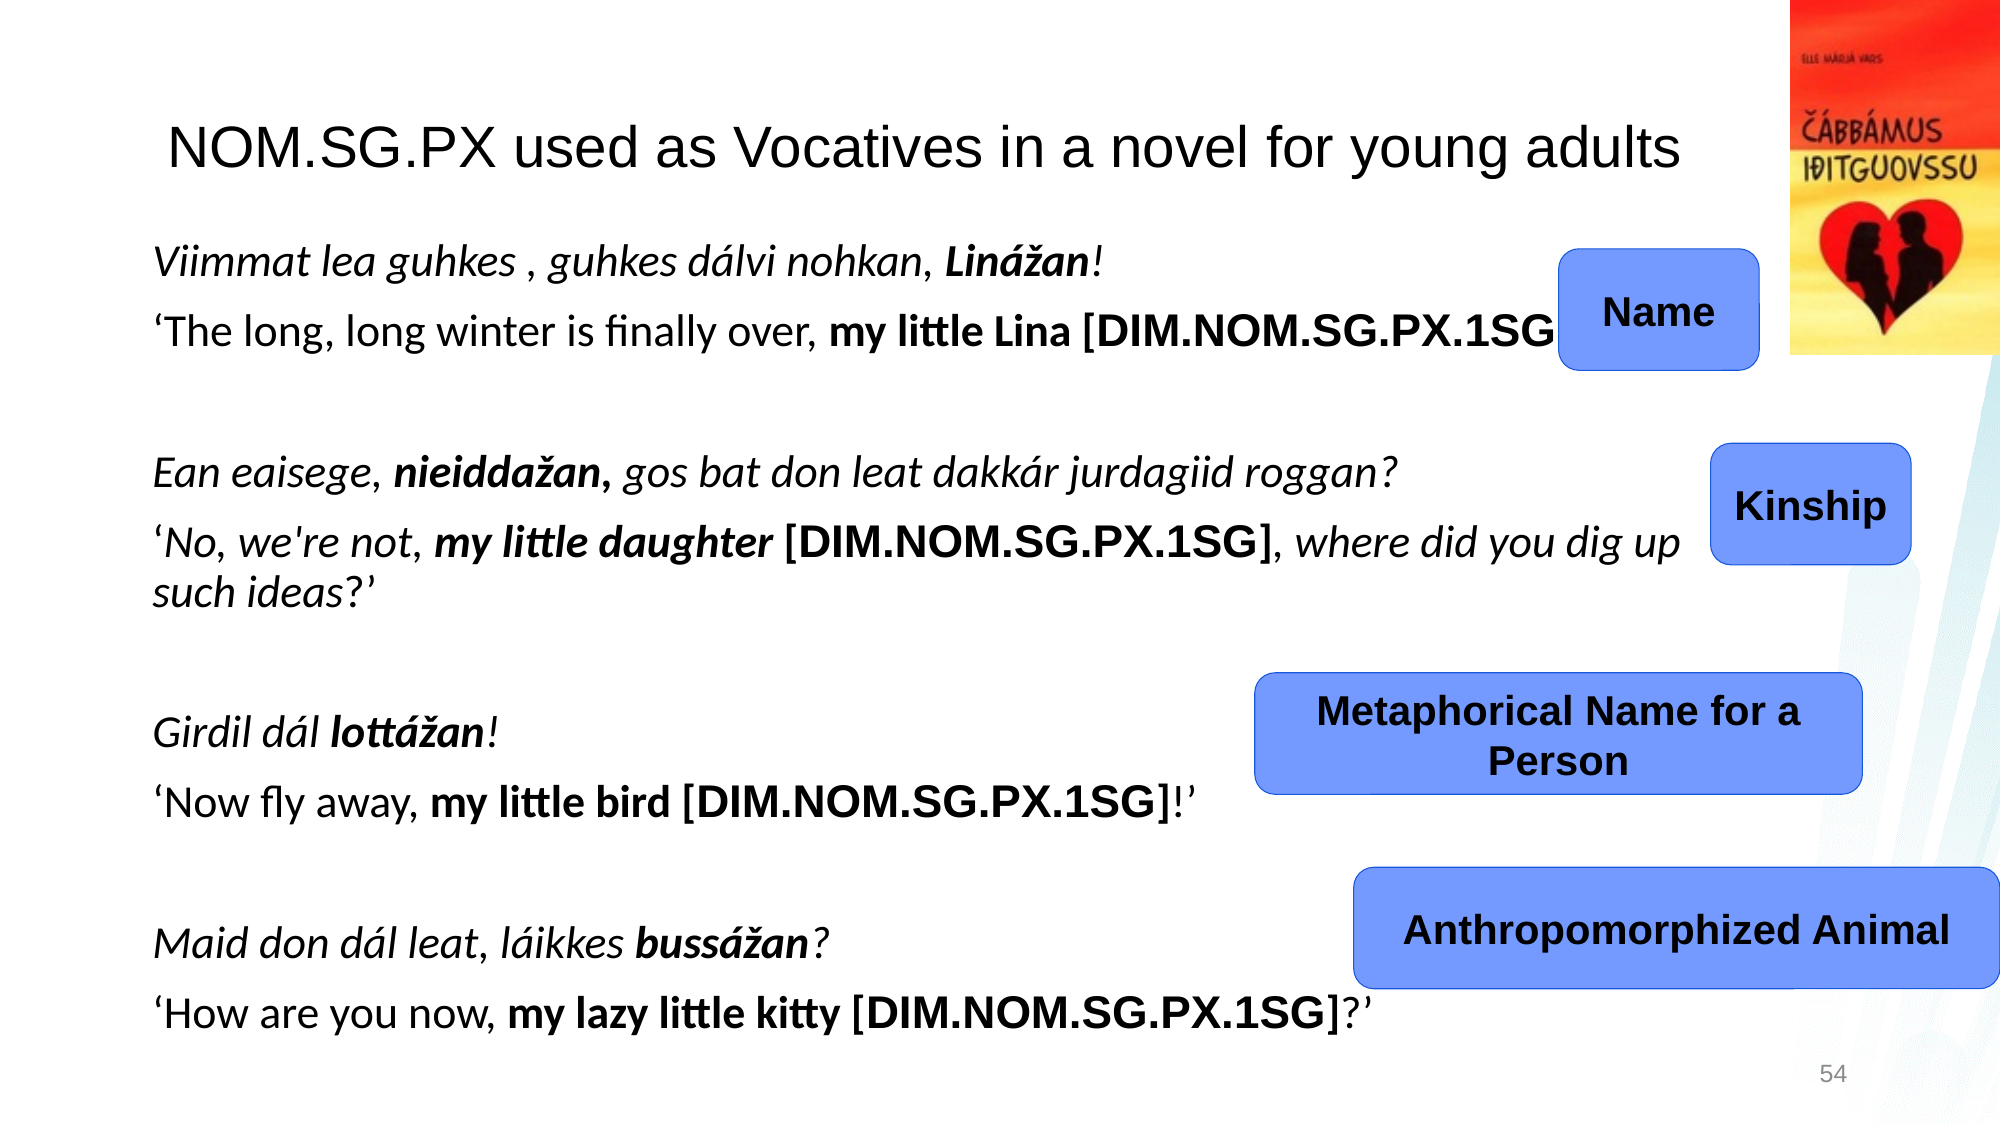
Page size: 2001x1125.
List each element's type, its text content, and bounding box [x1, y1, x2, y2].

text_box Anthropomorphized Animal [1353, 866, 2000, 990]
title NOM.SG.PX used as Vocatives in a novel for young adults [152, 49, 1760, 229]
slide_number 54 [1412, 1042, 1863, 1103]
text_box Kinship [1710, 442, 1912, 566]
picture [0, 0, 2000, 1125]
list Viimmat lea guhkes , guhkes dálvi nohkan, Linážan! ‘The long, long winter is finally over, my little Lina [dim.nom.sg.px.1sg]!’ Ean eaisege, nieiddažan, gos bat don leat dakkár jurdagiid roggan? ‘No, we're not, my little daughter [dim.nom.sg.px.1sg], where did you dig up such ideas?’ Girdil dál lottážan! ‘Now fly away, my little bird [dim.nom.sg.px.1sg]!’ Maid don dál leat, láikkes bussážan? ‘How are you now, my lazy little kitty [dim.nom.sg.px.1sg]?’ [137, 229, 1760, 1038]
text_box Metaphorical Name for a Person [1254, 672, 1863, 795]
text_box Name [1558, 248, 1760, 371]
